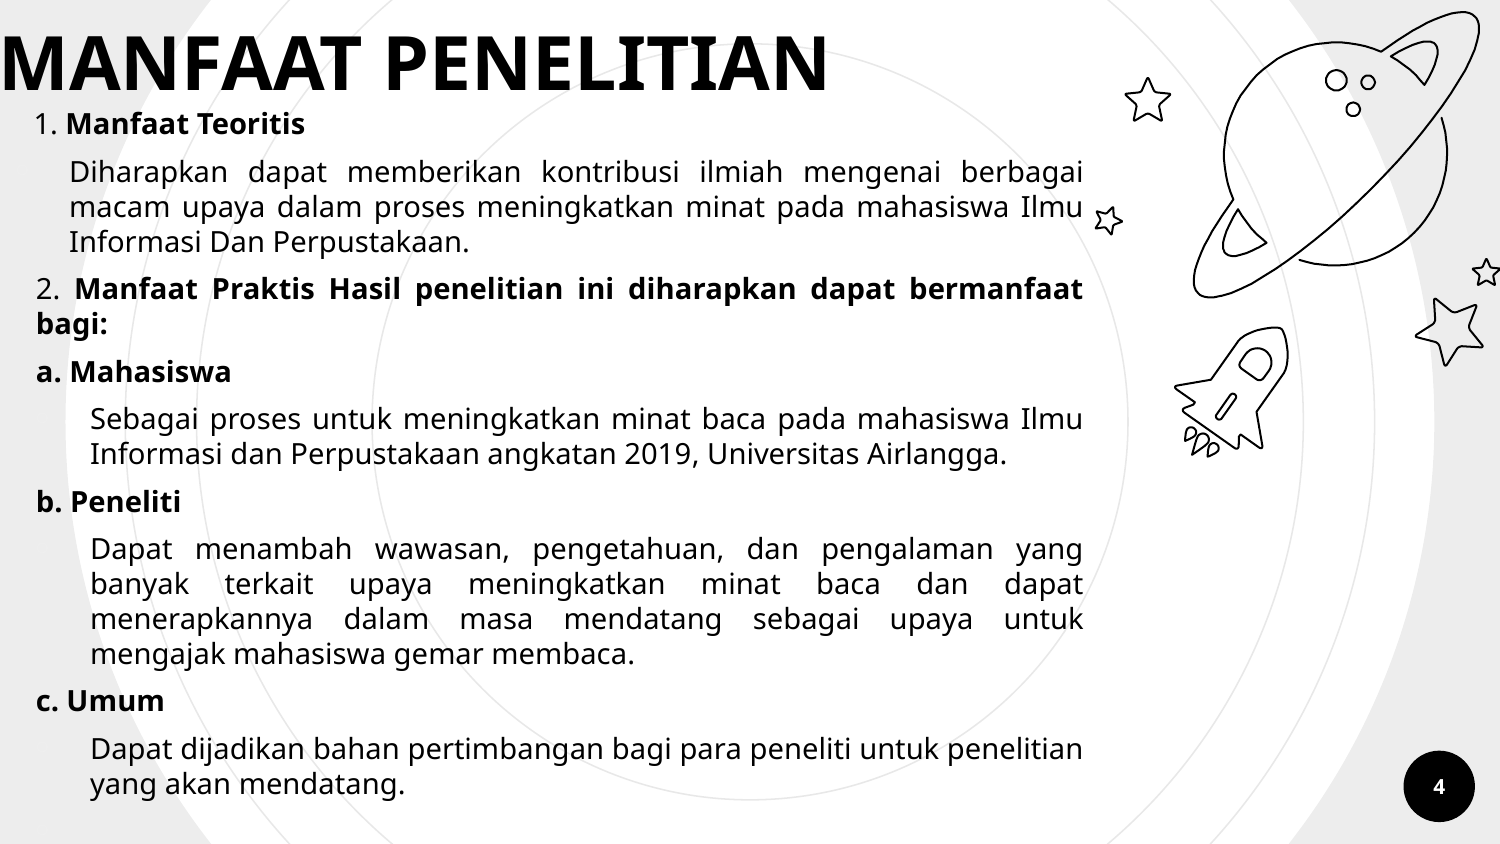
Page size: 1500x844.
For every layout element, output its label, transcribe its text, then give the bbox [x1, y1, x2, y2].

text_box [1193, 11, 1480, 298]
title MANFAAT PENELITIAN [0, 4, 877, 90]
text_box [1176, 334, 1295, 453]
subtitle 1. Manfaat Teoritis Diharapkan dapat memberikan kontribusi ilmiah mengenai berbagai macam upaya dalam proses meningkatkan minat pada mahasiswa Ilmu Informasi Dan Perpustakaan. 2. Manfaat Praktis Hasil penelitian ini diharapkan dapat bermanfaat bagi: a. Mahasiswa Sebagai proses untuk meningkatkan minat baca pada mahasiswa Ilmu Informasi dan Perpustakaan angkatan 2019, Universitas Airlangga. b. Peneliti Dapat menambah wawasan, pengetahuan, dan pengalaman yang banyak terkait upaya meningkatkan minat baca dan dapat menerapkannya dalam masa mendatang sebagai upaya untuk mengajak mahasiswa gemar membaca. c. Umum Dapat dijadikan bahan pertimbangan bagi para peneliti untuk penelitian yang akan mendatang. [0, 90, 1100, 840]
slide_number 4 [1403, 750, 1475, 823]
